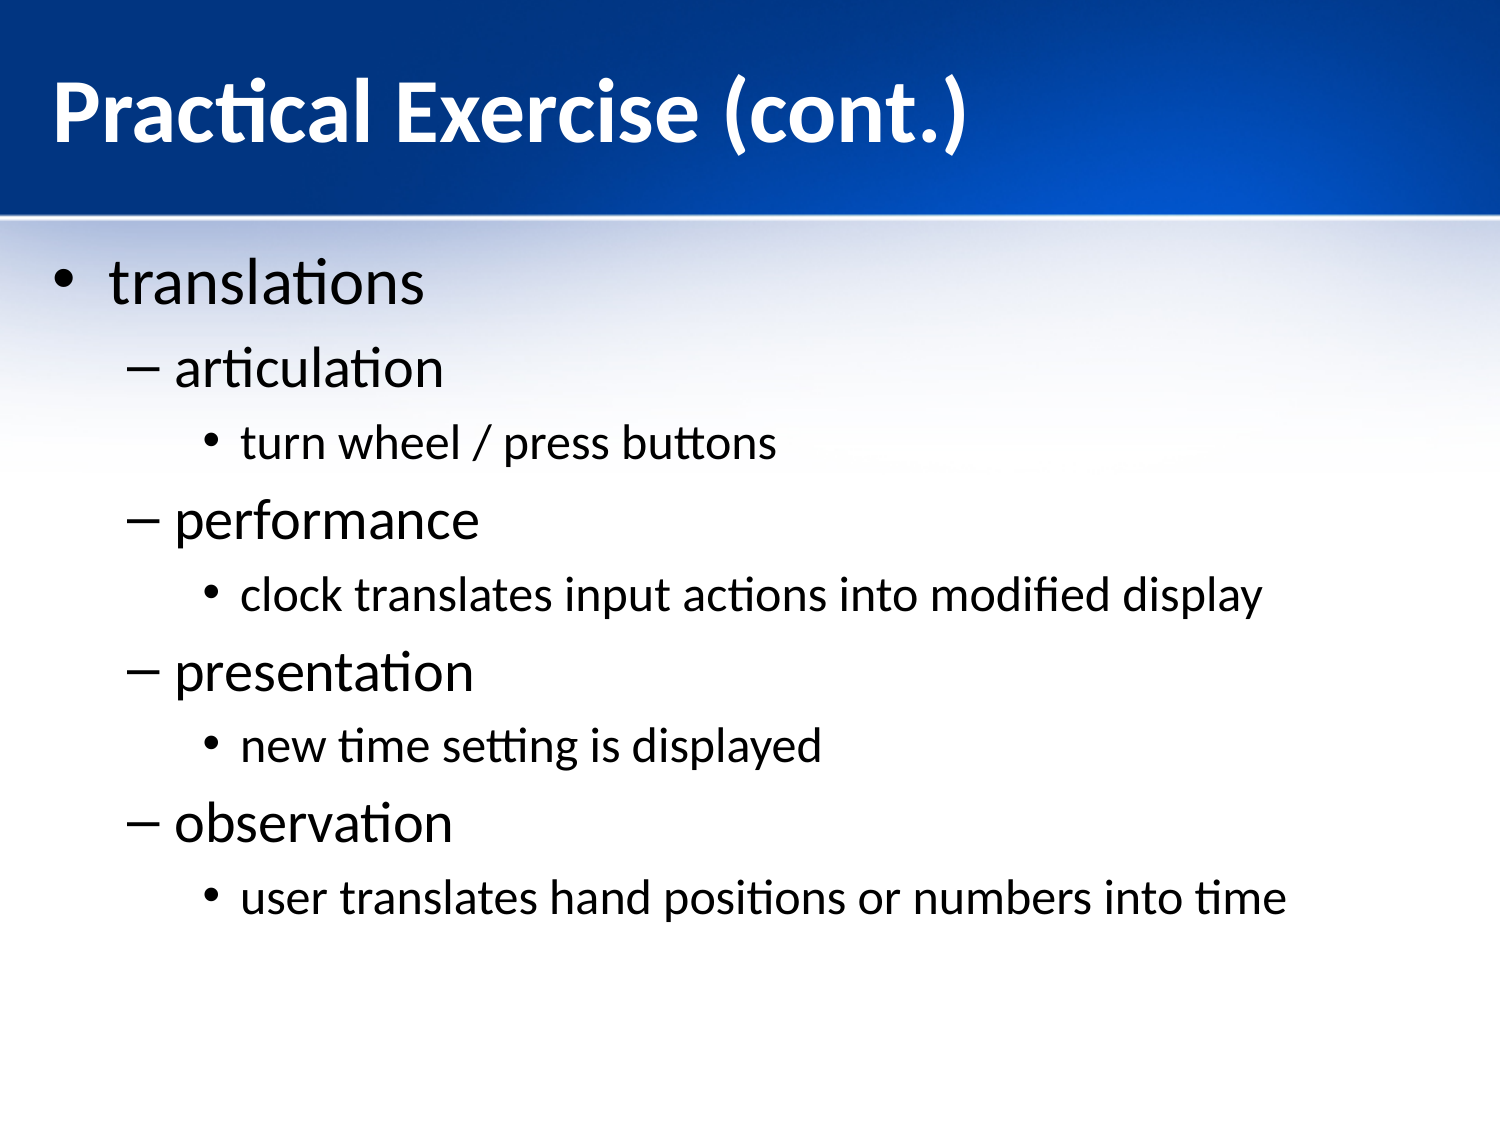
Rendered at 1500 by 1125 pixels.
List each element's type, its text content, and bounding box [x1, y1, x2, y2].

title Practical Exercise (cont.) [37, 12, 1225, 200]
list translations articulation turn wheel / press buttons performance clock translates input actions into modified display presentation new time setting is displayed observation user translates hand positions or numbers into time [37, 230, 1463, 1031]
picture [0, 0, 1500, 1125]
